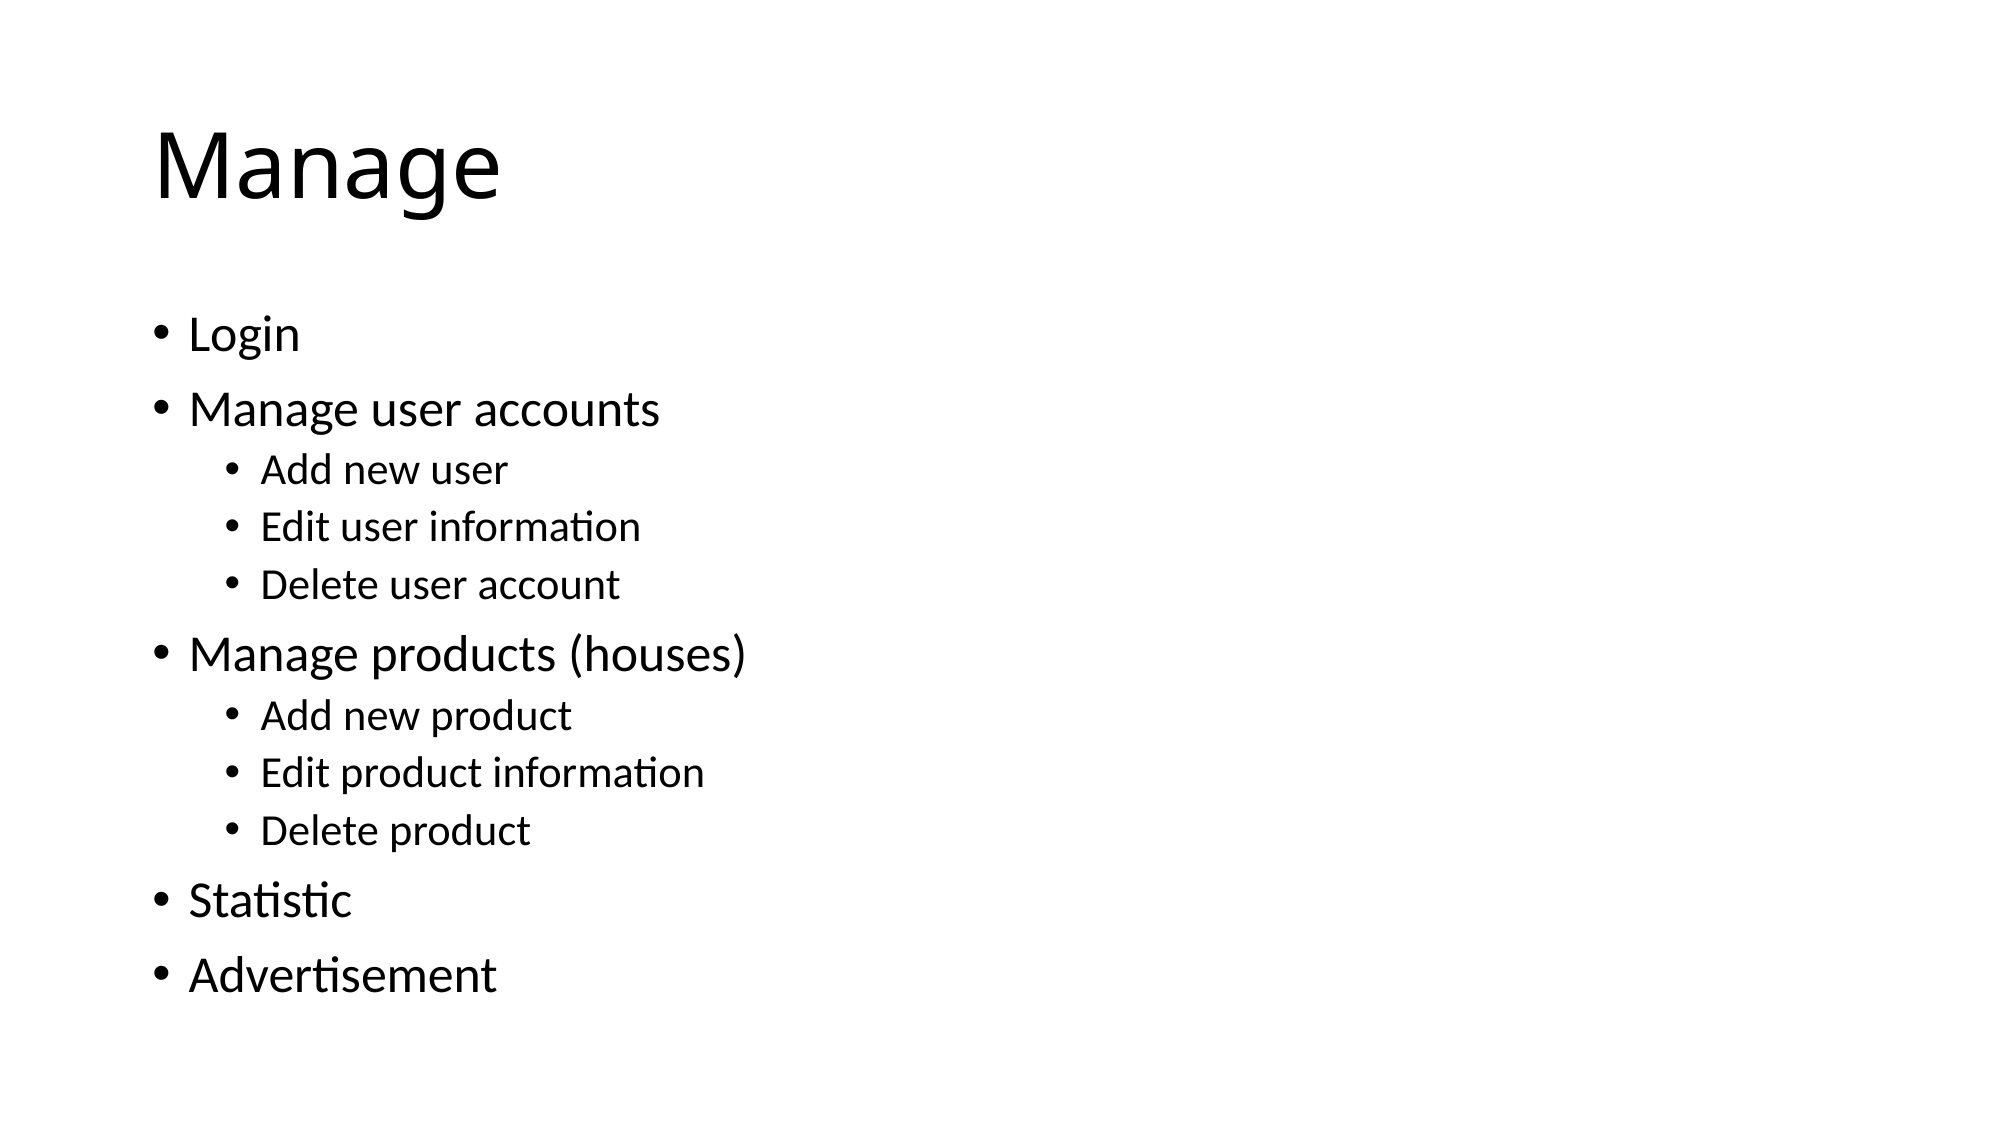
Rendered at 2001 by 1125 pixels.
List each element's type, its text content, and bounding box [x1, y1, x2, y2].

title Manage [137, 59, 1863, 278]
list Login Manage user accounts Add new user Edit user information Delete user account Manage products (houses) Add new product Edit product information Delete product Statistic Advertisement [137, 299, 1863, 1014]
